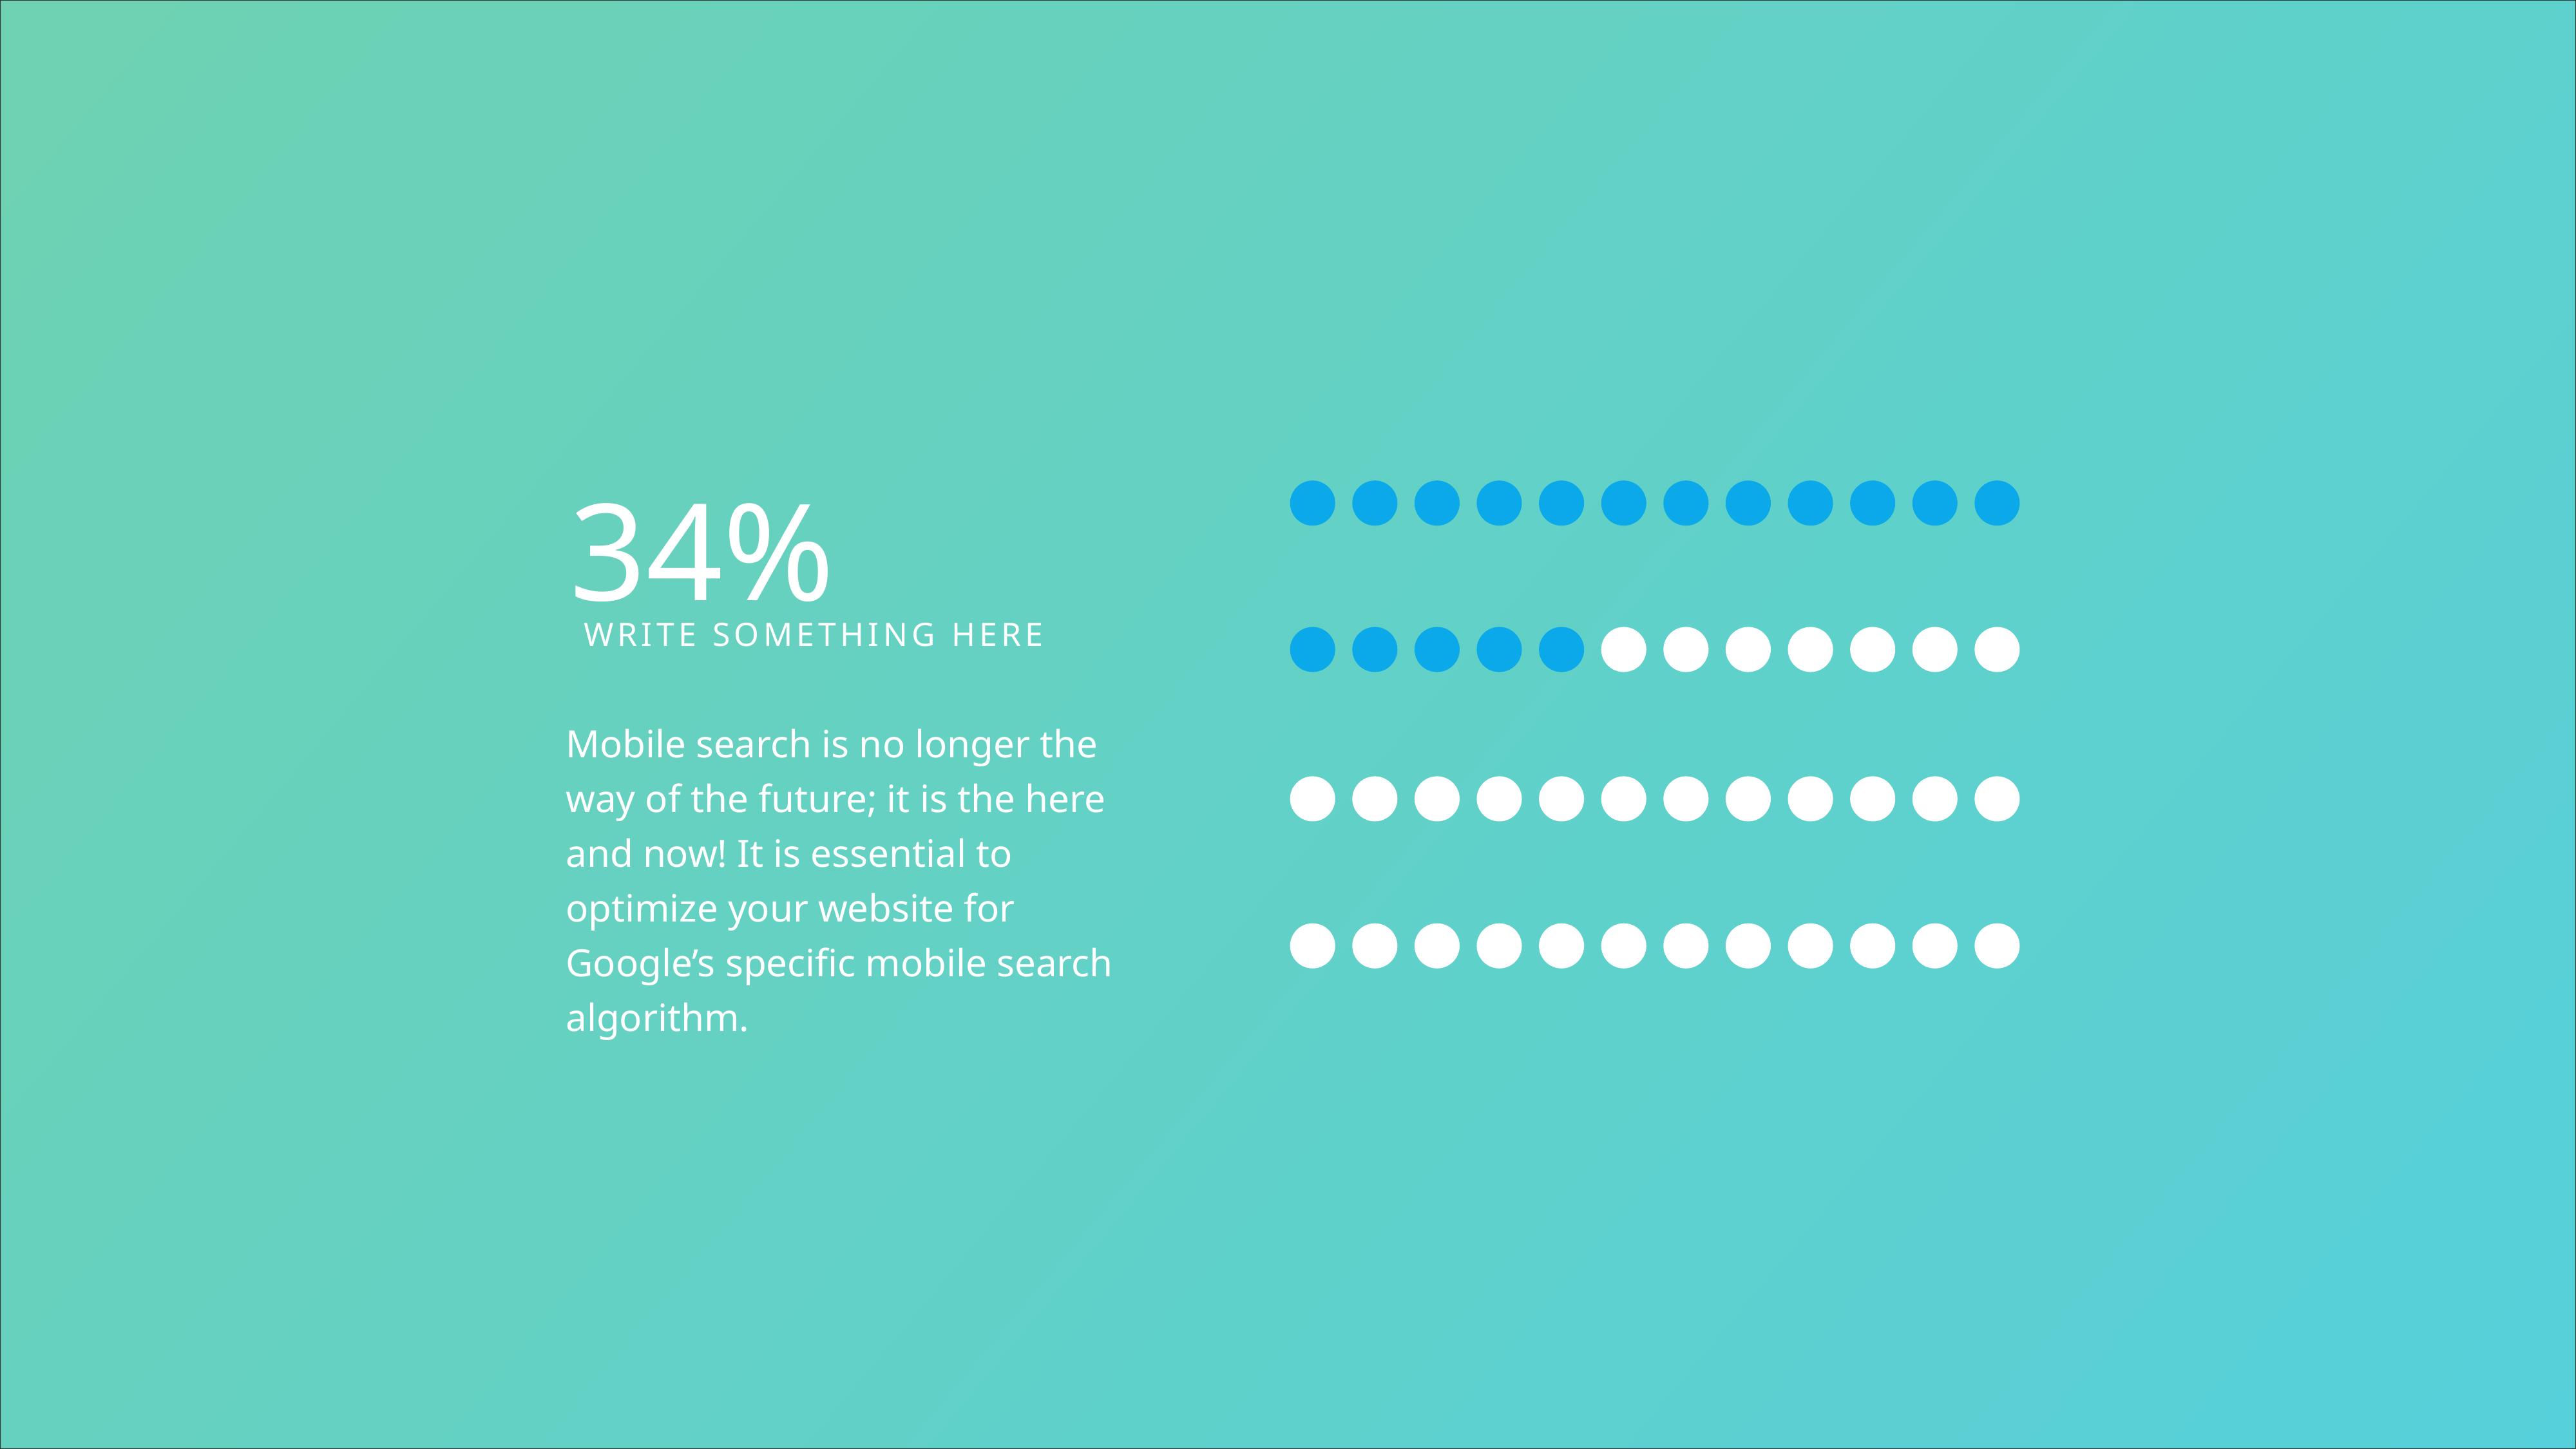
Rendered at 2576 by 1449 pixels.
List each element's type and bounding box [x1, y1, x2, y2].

picture [0, 0, 2576, 1449]
text_box [556, 461, 2020, 988]
